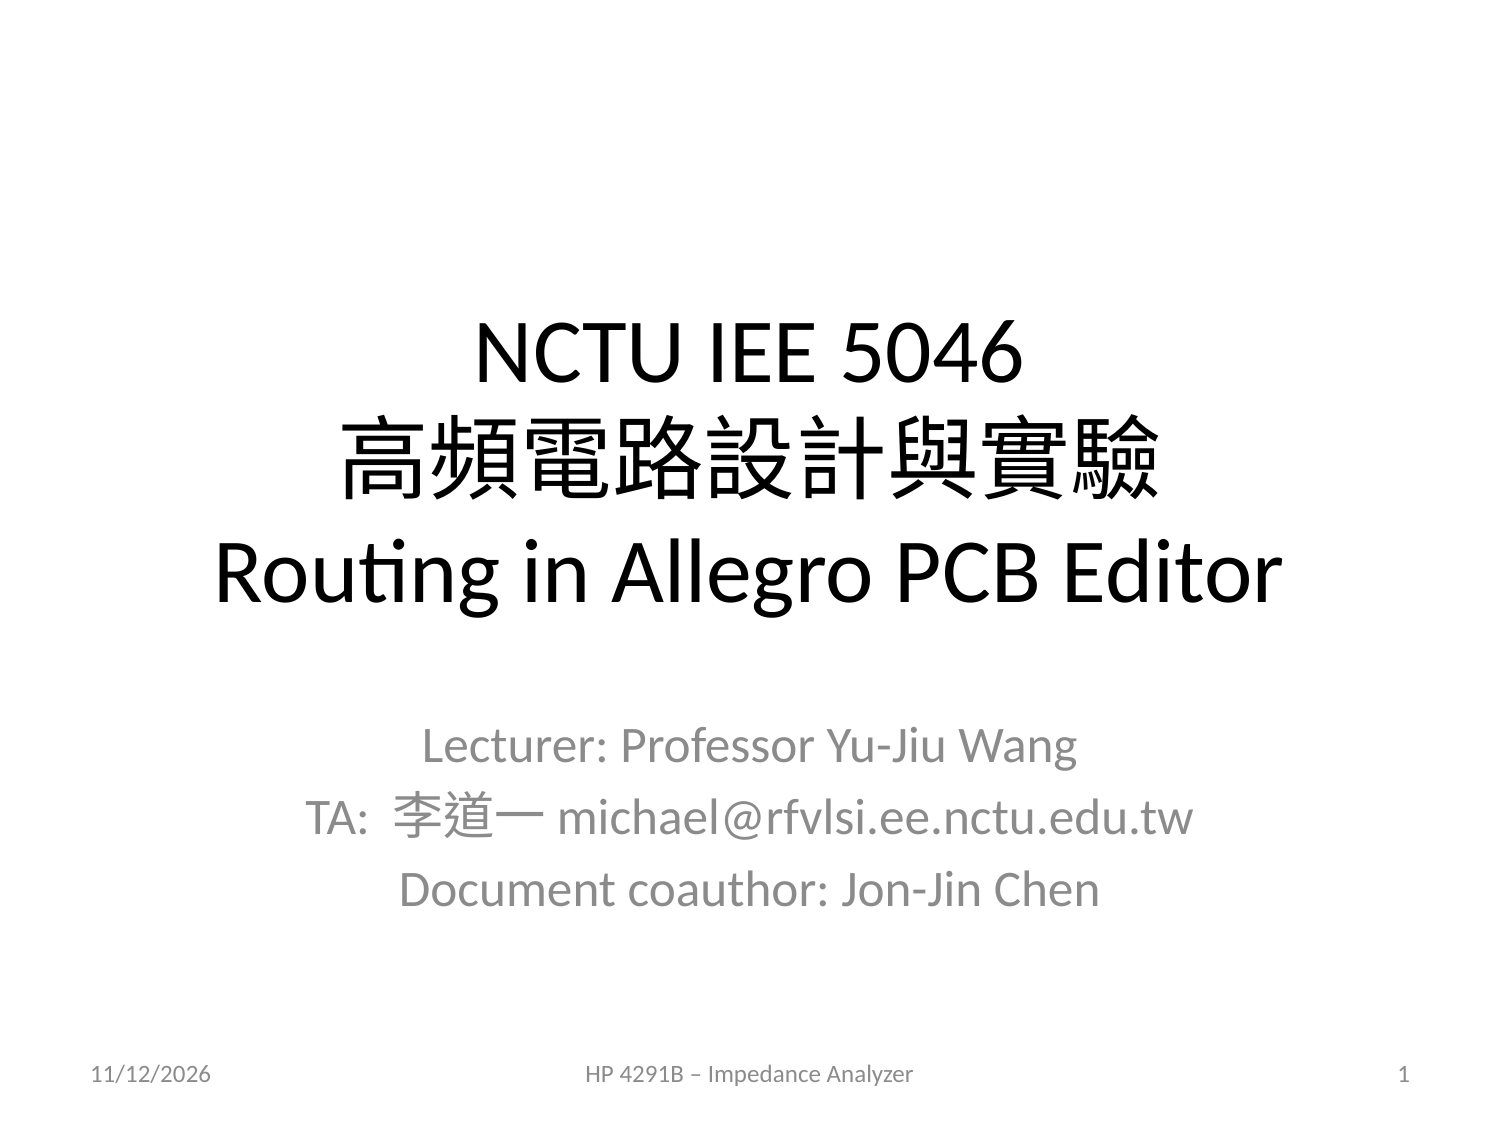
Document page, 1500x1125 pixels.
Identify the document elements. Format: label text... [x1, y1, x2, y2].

footer HP 4291B – Impedance Analyzer [512, 1042, 988, 1103]
subtitle Lecturer: Professor Yu-Jiu Wang TA: 李道一michael@rfvlsi.ee.nctu.edu.tw Document coauthor: Jon-Jin Chen [225, 704, 1275, 925]
slide_number 1 [1074, 1042, 1425, 1103]
title NCTU IEE 5046 高頻電路設計與實驗 Routing in Allegro PCB Editor [112, 208, 1388, 705]
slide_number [75, 1042, 425, 1103]
